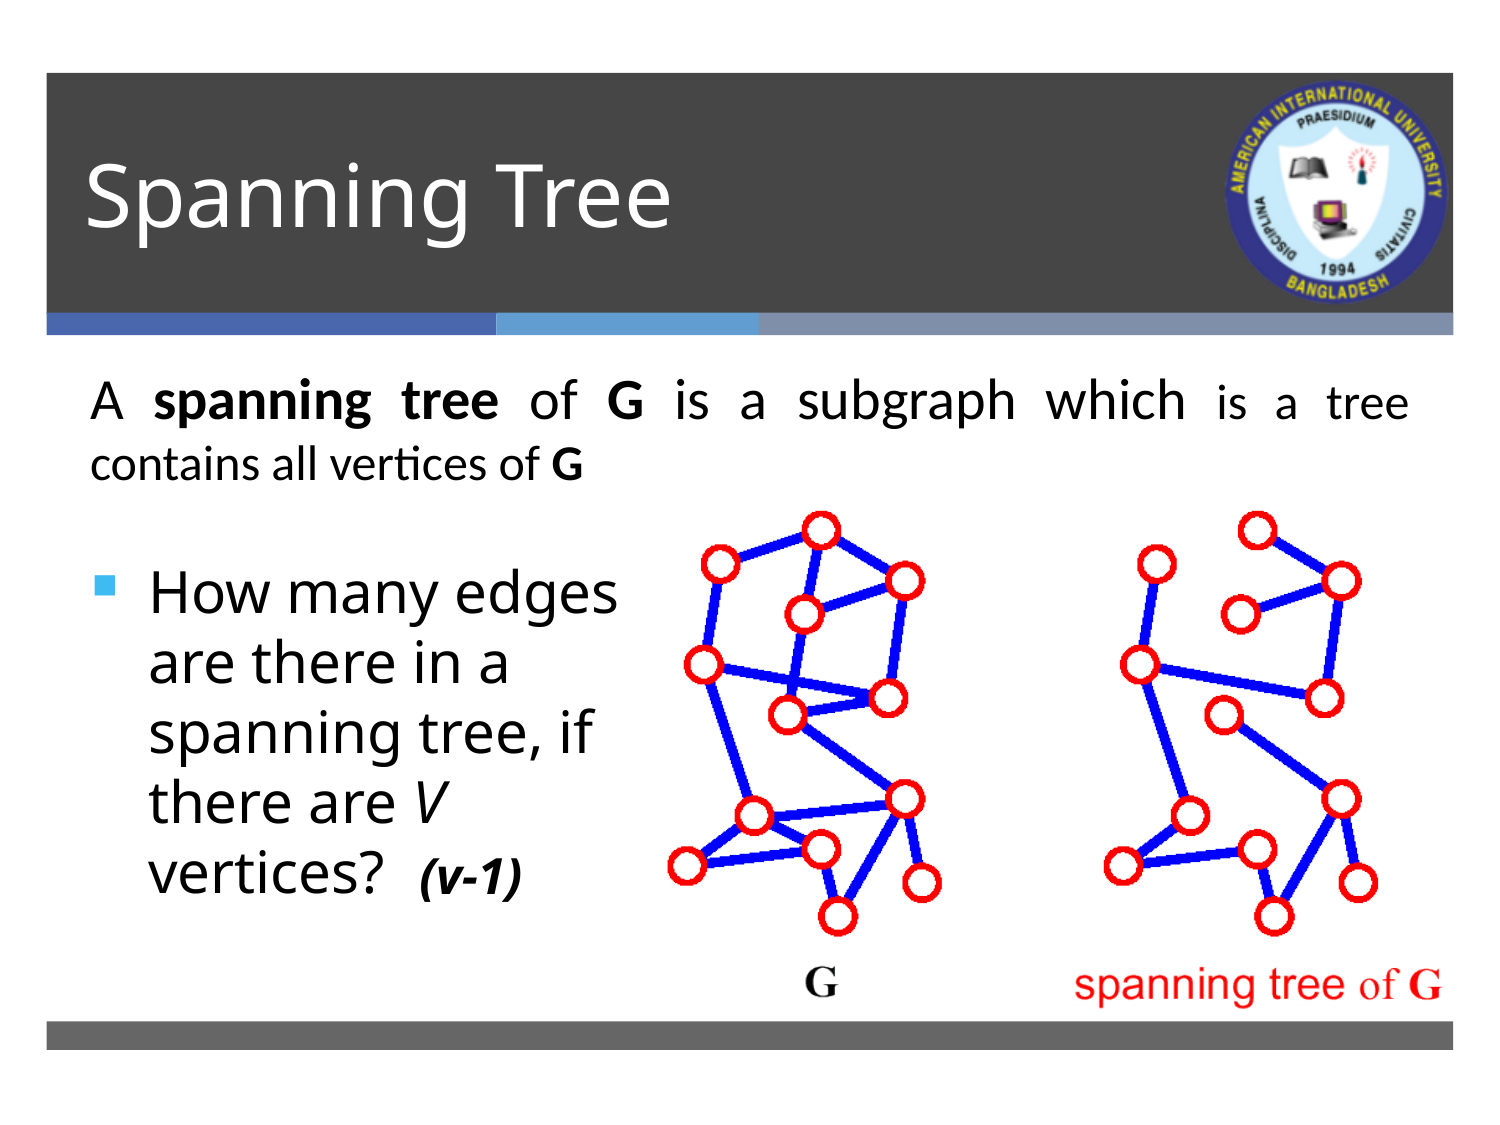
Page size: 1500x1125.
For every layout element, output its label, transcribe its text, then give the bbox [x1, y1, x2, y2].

text_box How many edges are there in a spanning tree, if there are V vertices? [77, 548, 642, 934]
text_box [659, 501, 1449, 1015]
text_box (v-1) [404, 837, 576, 913]
text_box A spanning tree of G is a subgraph which is a tree contains all vertices of G [74, 353, 1425, 521]
picture [1220, 75, 1454, 310]
title Spanning Tree [69, 73, 1351, 253]
